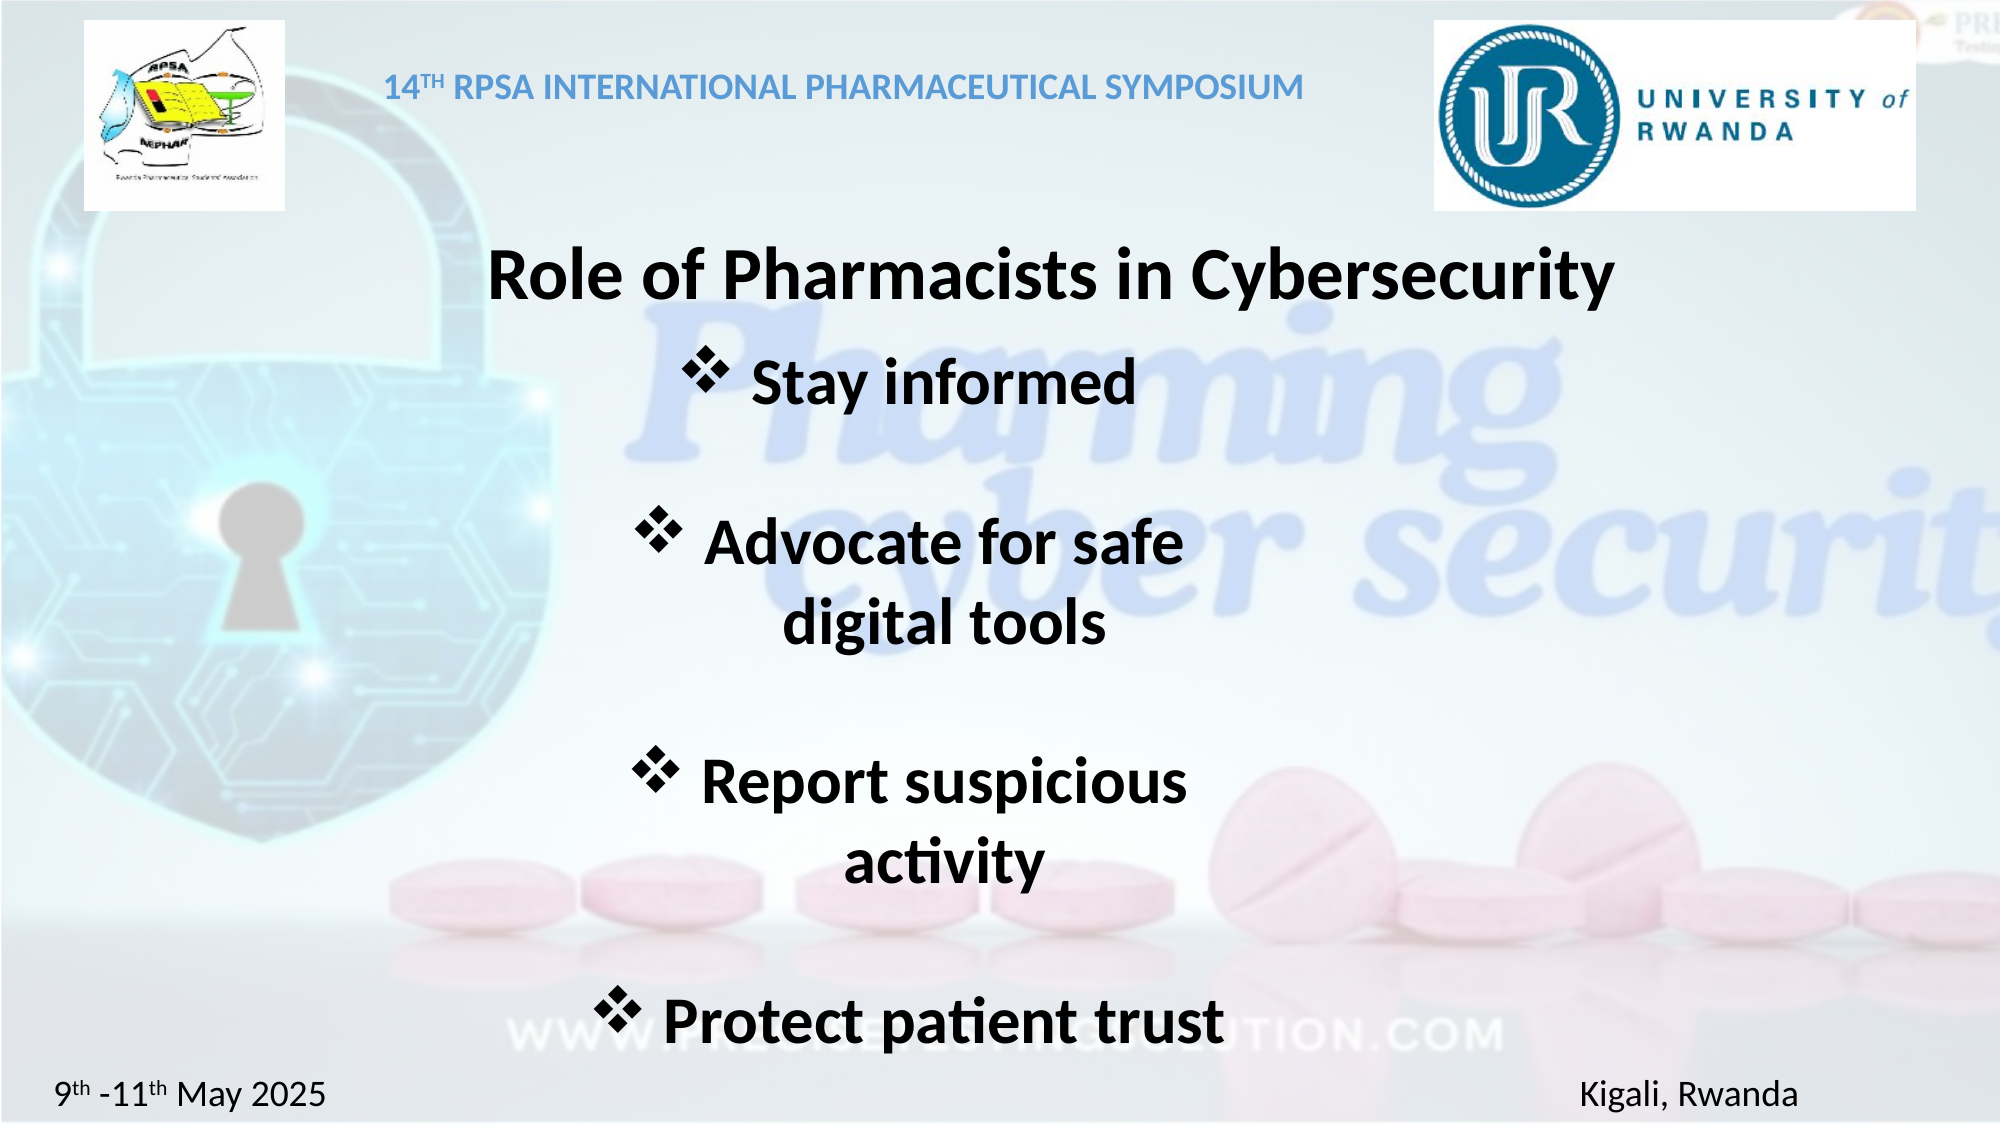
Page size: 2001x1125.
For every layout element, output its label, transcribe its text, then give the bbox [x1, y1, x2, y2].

picture [1434, 20, 1916, 211]
picture [84, 20, 285, 211]
text_box 14TH RPSA INTERNATIONAL PHARMACEUTICAL SYMPOSIUM [367, 55, 1352, 115]
text_box Role of Pharmacists in Cybersecurity [455, 217, 1700, 323]
text_box Kigali, Rwanda [1565, 1061, 1962, 1122]
text_box 9th -11th May 2025 [38, 1061, 368, 1122]
text_box Stay informed Advocate for safe digital tools Report suspicious activity Protect patient trust [531, 330, 1285, 1060]
